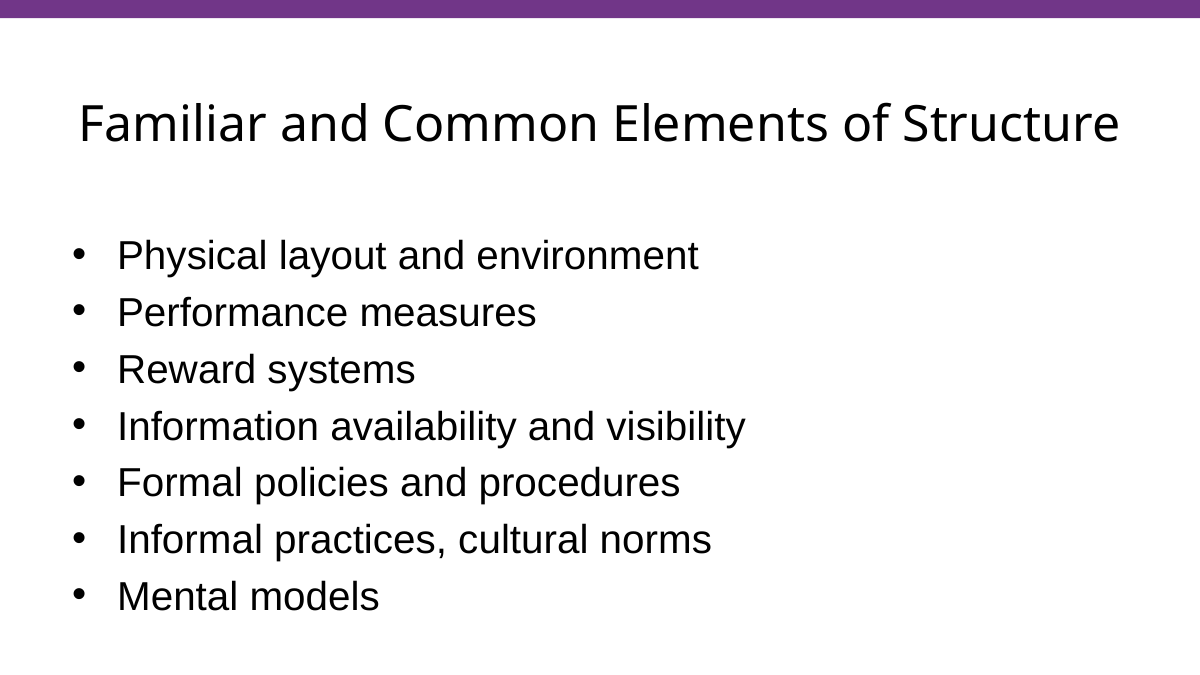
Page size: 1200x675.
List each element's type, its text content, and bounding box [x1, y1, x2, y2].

list Physical layout and environment Performance measures Reward systems Information availability and visibility Formal policies and procedures Informal practices, cultural norms Mental models [60, 232, 1140, 643]
text_box [0, 0, 1200, 19]
title Familiar and Common Elements of Structure [0, 65, 1200, 179]
